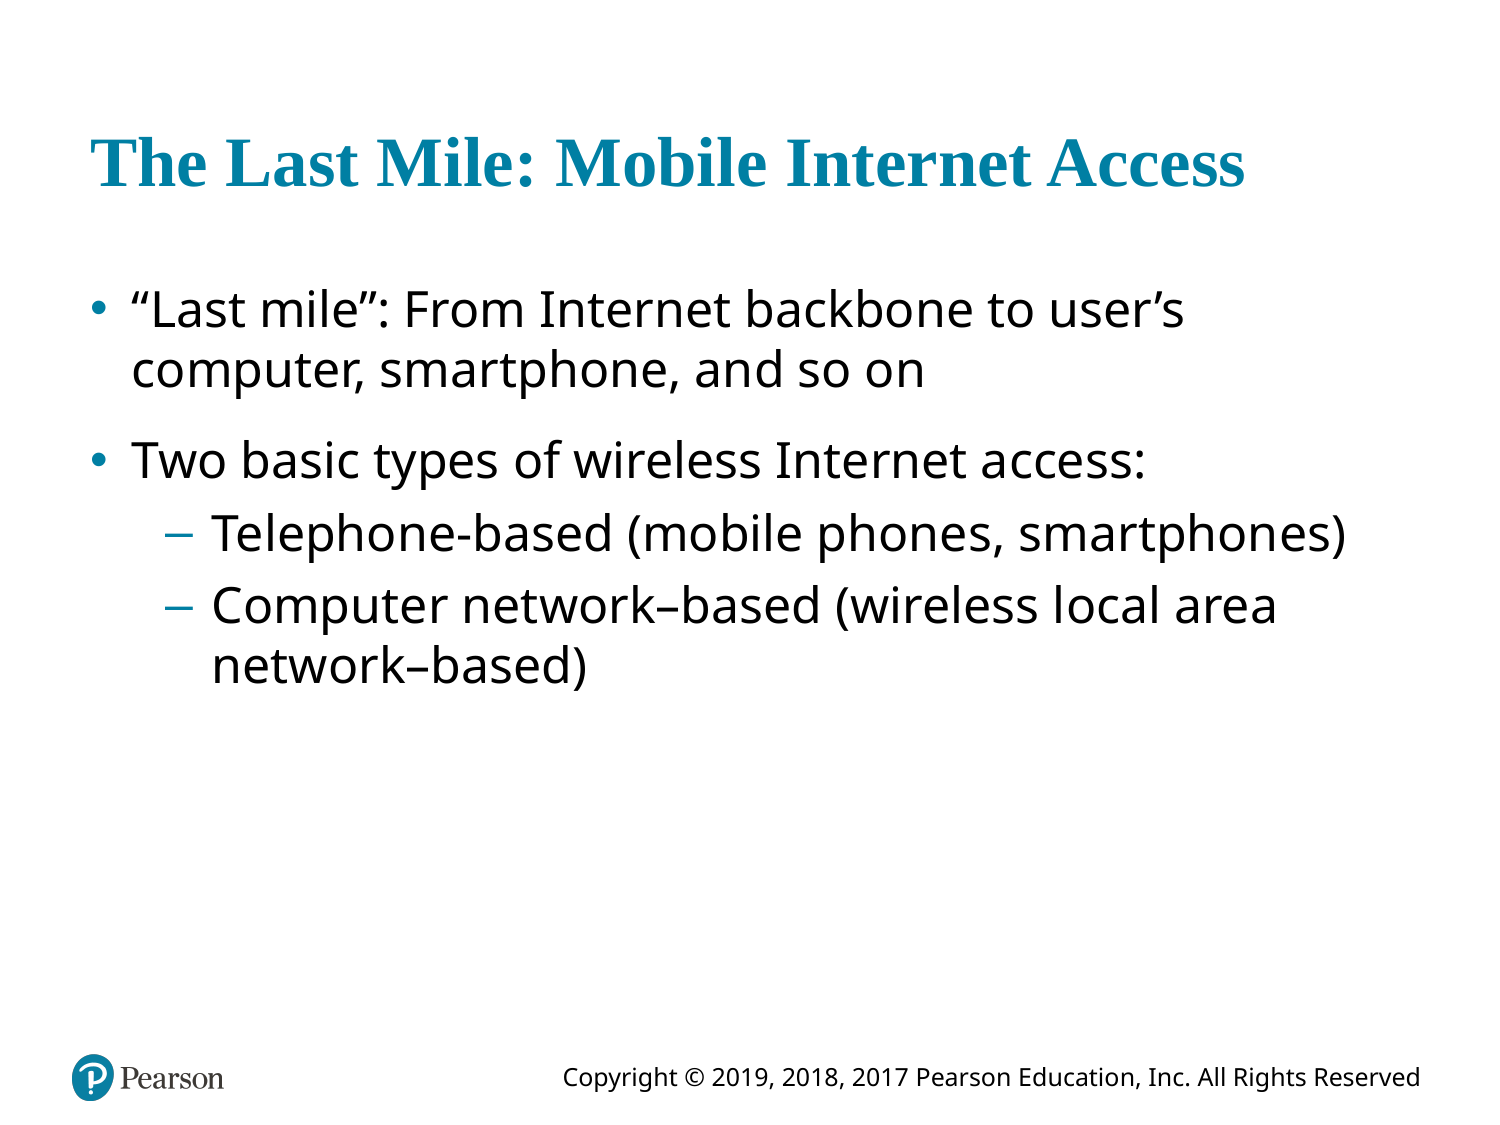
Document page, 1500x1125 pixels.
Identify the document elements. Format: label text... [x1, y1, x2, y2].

picture [72, 1087, 83, 1101]
title The Last Mile: Mobile Internet Access [75, 35, 1425, 216]
list “Last mile”: From Internet backbone to user’s computer, smartphone, and so on Two basic types of wireless Internet access: Telephone-based (mobile phones, smartphones) Computer network–based (wireless local area network–based) [75, 262, 1425, 714]
picture [80, 1063, 106, 1088]
picture [98, 1054, 224, 1101]
picture [72, 1054, 88, 1070]
